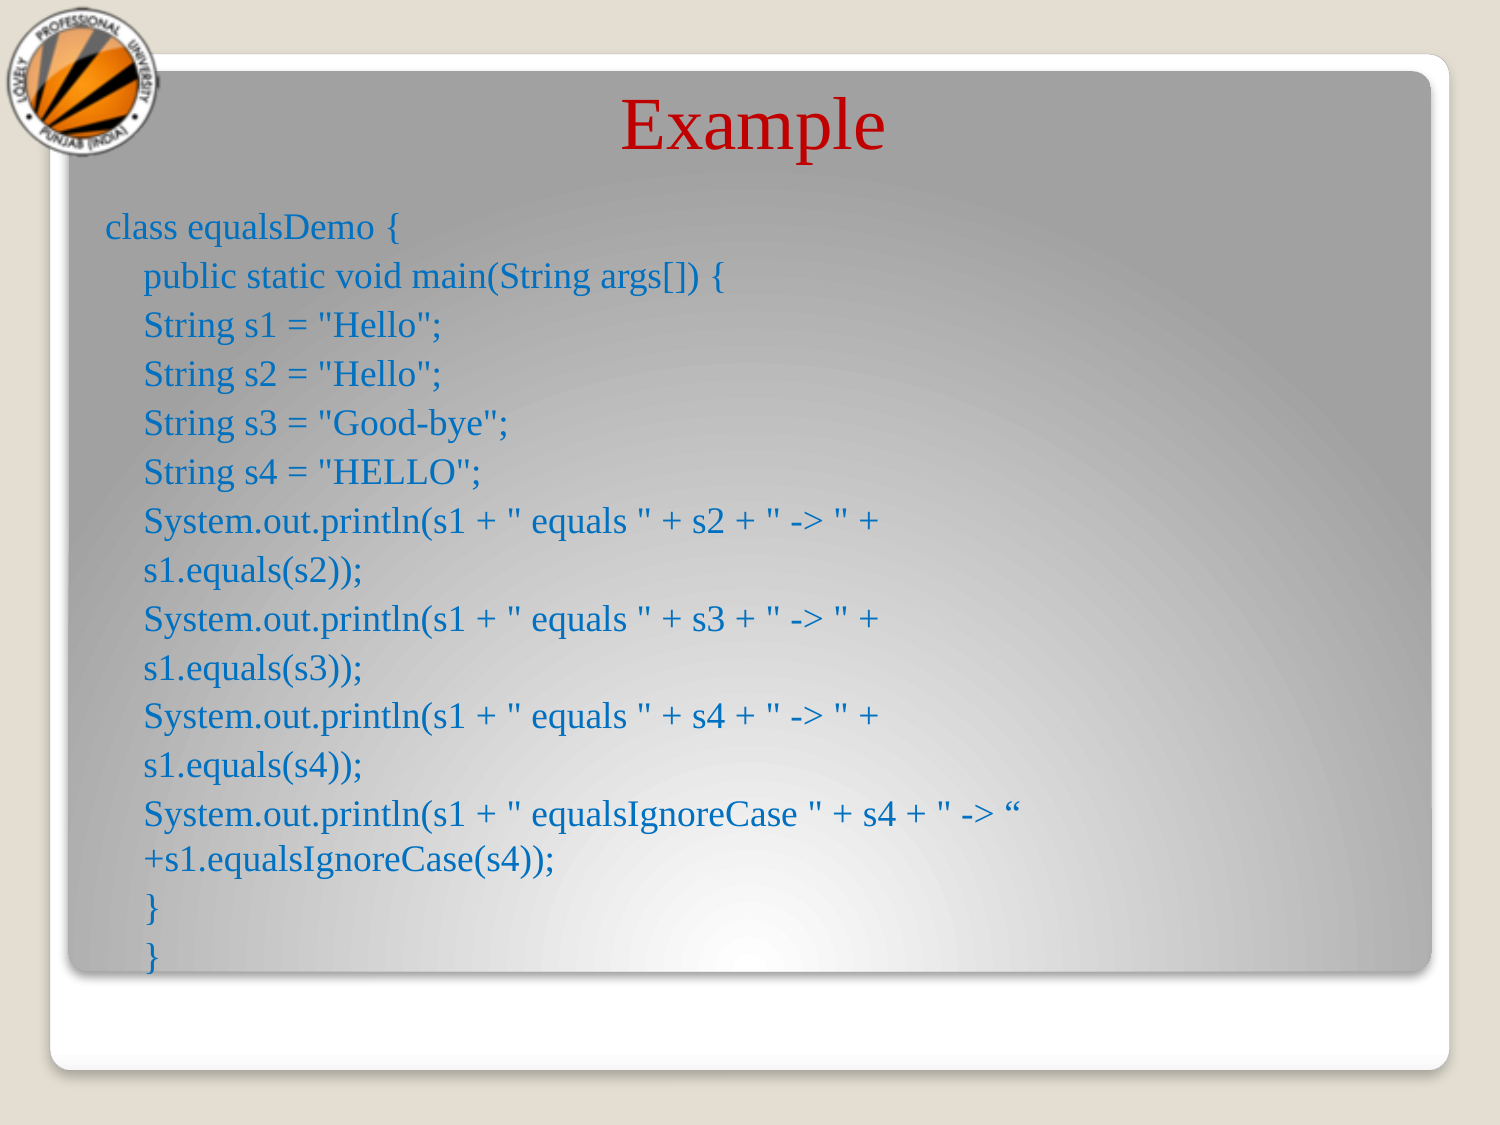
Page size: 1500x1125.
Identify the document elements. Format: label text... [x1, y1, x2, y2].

picture [0, 0, 163, 163]
list class equalsDemo { public static void main(String args[]) { String s1 = "Hello"; String s2 = "Hello"; String s3 = "Good-bye"; String s4 = "HELLO"; System.out.println(s1 + " equals " + s2 + " -> " + s1.equals(s2)); System.out.println(s1 + " equals " + s3 + " -> " + s1.equals(s3)); System.out.println(s1 + " equals " + s4 + " -> " + s1.equals(s4)); System.out.println(s1 + " equalsIgnoreCase " + s4 + " -> “ +s1.equalsIgnoreCase(s4)); } } [75, 187, 1418, 987]
title Example [164, 0, 1425, 173]
